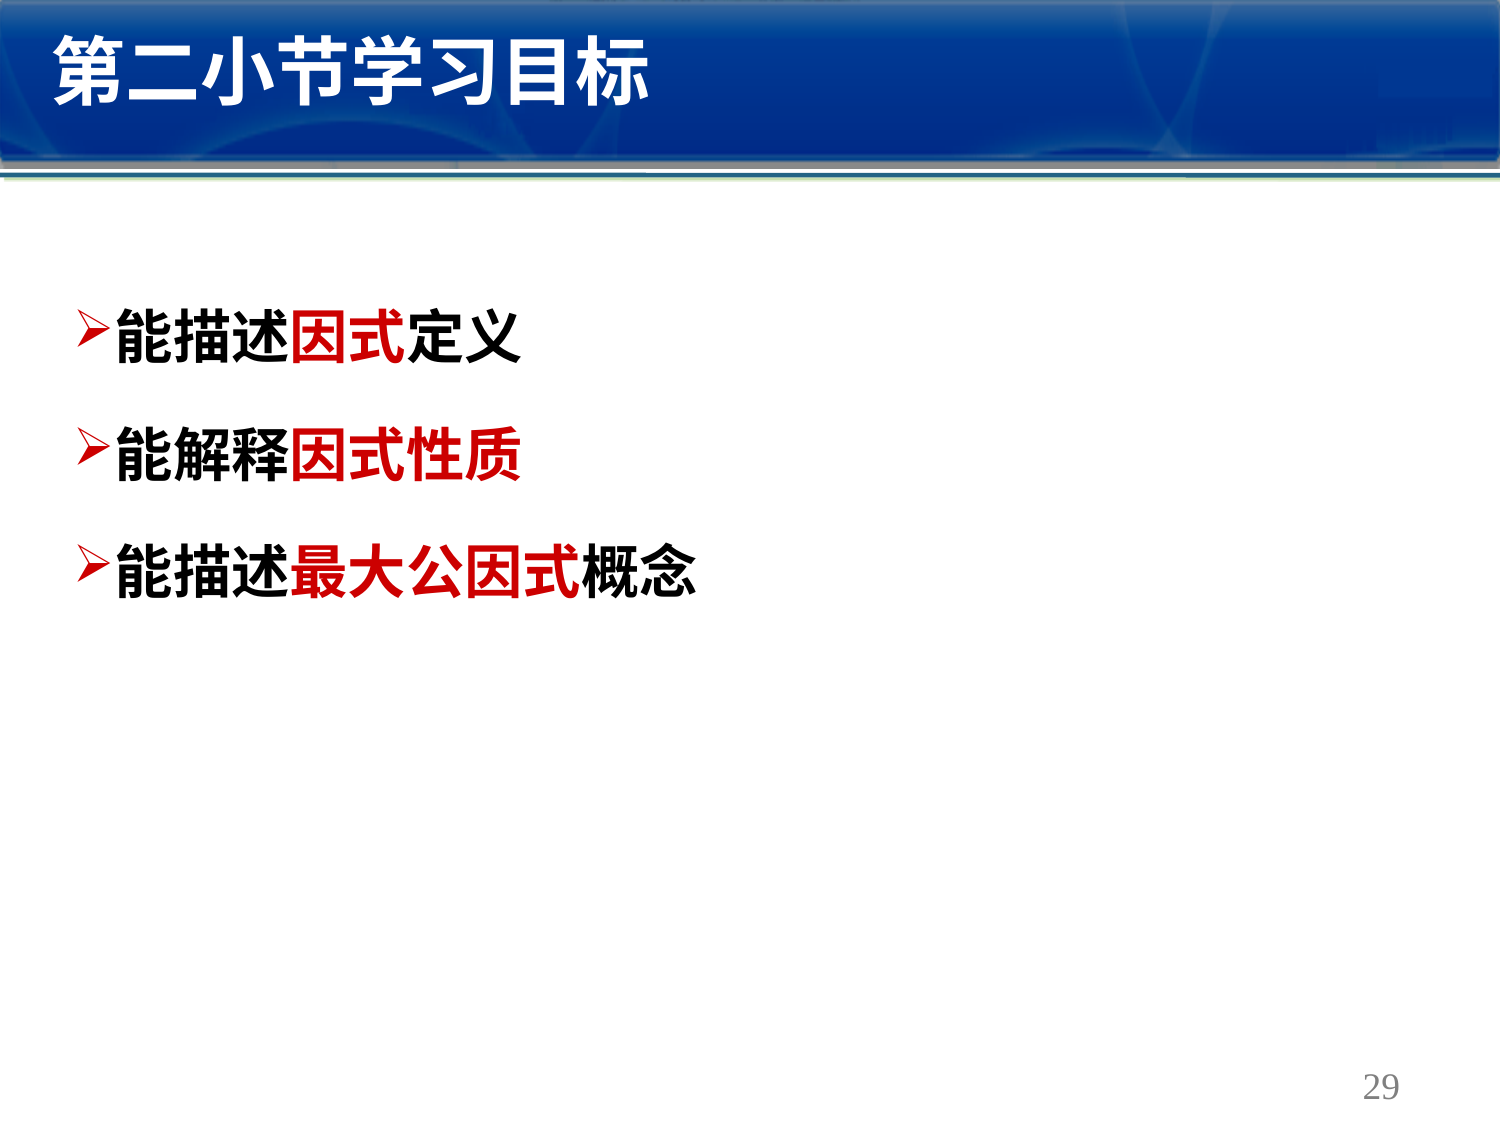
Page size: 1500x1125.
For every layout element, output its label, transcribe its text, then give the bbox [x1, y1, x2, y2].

text_box 第二小节学习目标 [35, 0, 1264, 140]
text_box 能描述因式定义 能解释因式性质 能描述最大公因式概念 [58, 257, 1360, 613]
slide_number 29 [1347, 1054, 1500, 1125]
